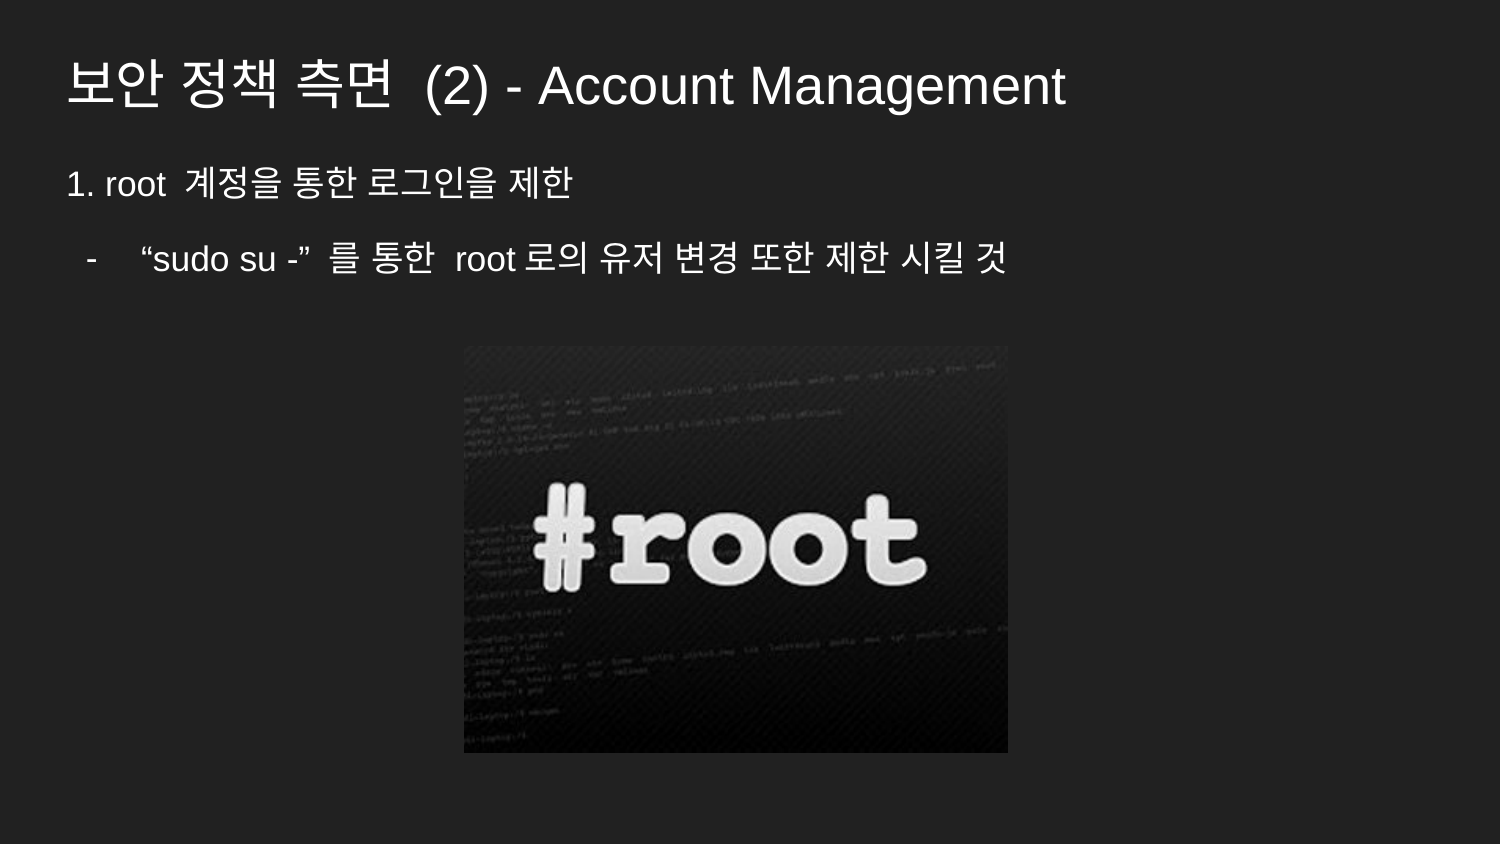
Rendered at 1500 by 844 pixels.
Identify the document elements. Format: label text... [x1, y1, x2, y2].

title 보안 정책 측면 (2) - Account Management [51, 35, 1449, 130]
list 1. root 계정을 통한 로그인을 제한 “sudo su -” 를 통한 root로의 유저 변경 또한 제한 시킬 것 [51, 145, 1120, 307]
picture [464, 346, 1008, 753]
